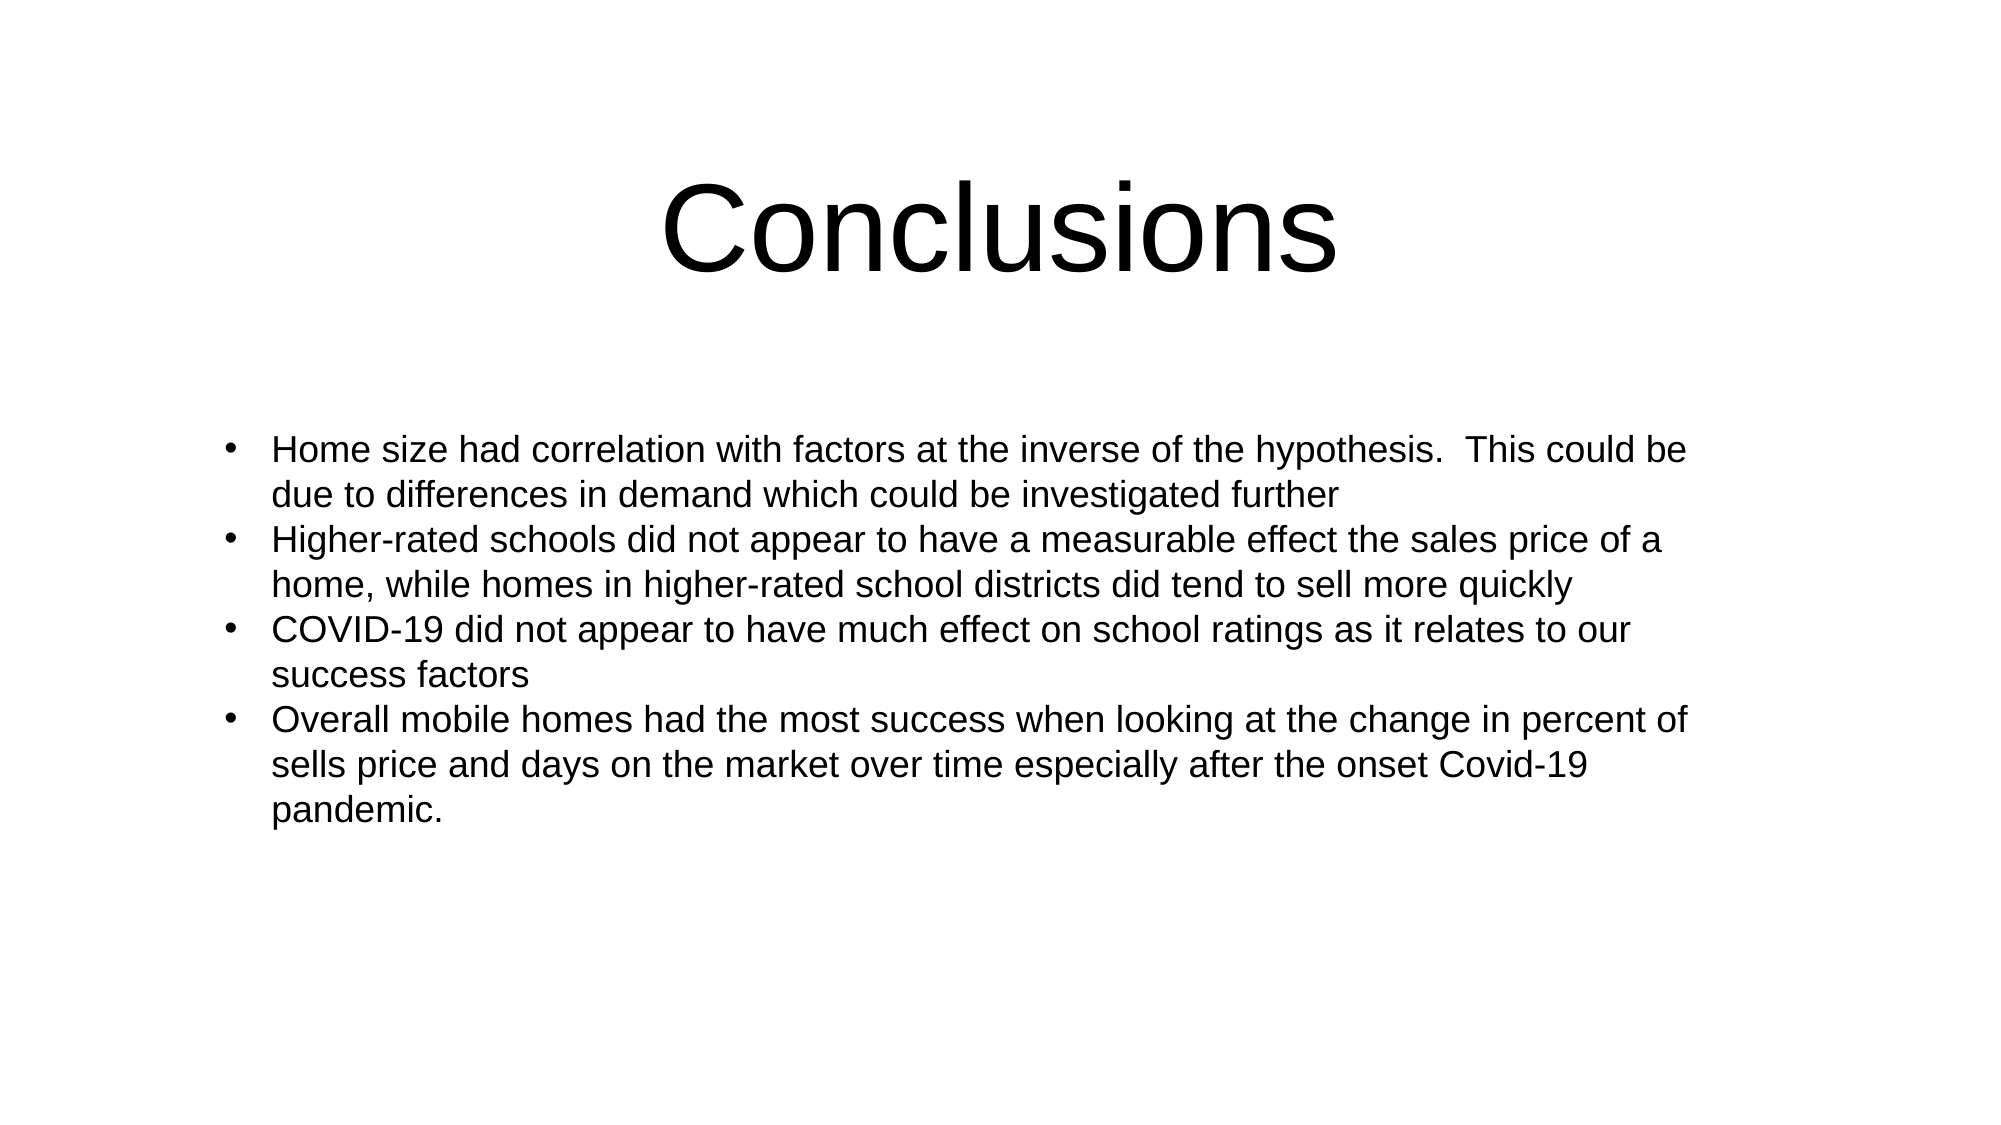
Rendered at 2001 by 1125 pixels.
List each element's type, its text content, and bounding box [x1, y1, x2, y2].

title Conclusions [249, 132, 1750, 307]
text_box Home size had correlation with factors at the inverse of the hypothesis. This could be due to differences in demand which could be investigated further Higher-rated schools did not appear to have a measurable effect the sales price of a home, while homes in higher-rated school districts did tend to sell more quickly COVID-19 did not appear to have much effect on school ratings as it relates to our success factors Overall mobile homes had the most success when looking at the change in percent of sells price and days on the market over time especially after the onset Covid-19 pandemic. [209, 417, 1728, 838]
